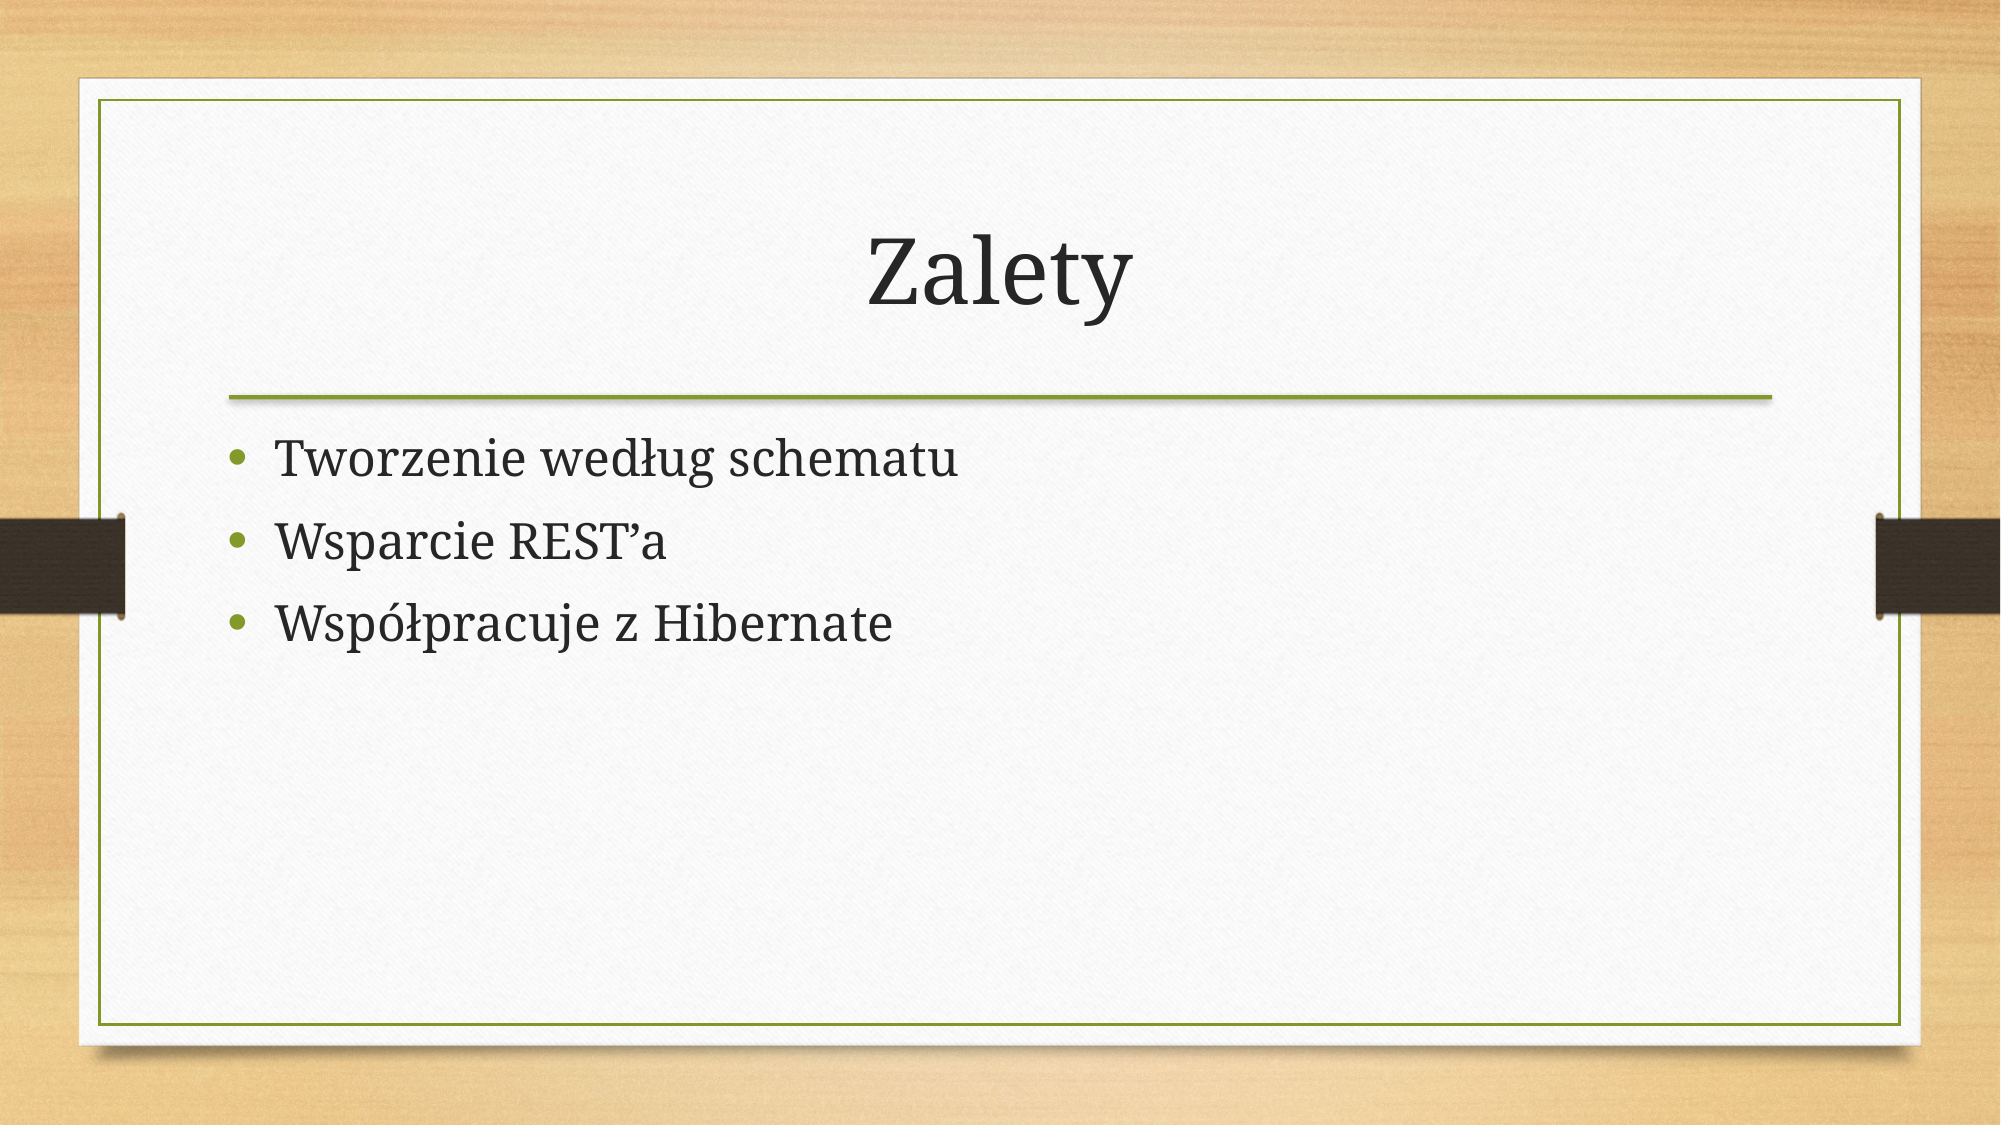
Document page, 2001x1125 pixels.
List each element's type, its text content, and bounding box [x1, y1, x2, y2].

picture [0, 0, 2001, 1125]
text_box Zalety [212, 161, 1788, 375]
text_box Tworzenie według schematu Wsparcie REST’a Współpracuje z Hibernate [212, 419, 1788, 964]
